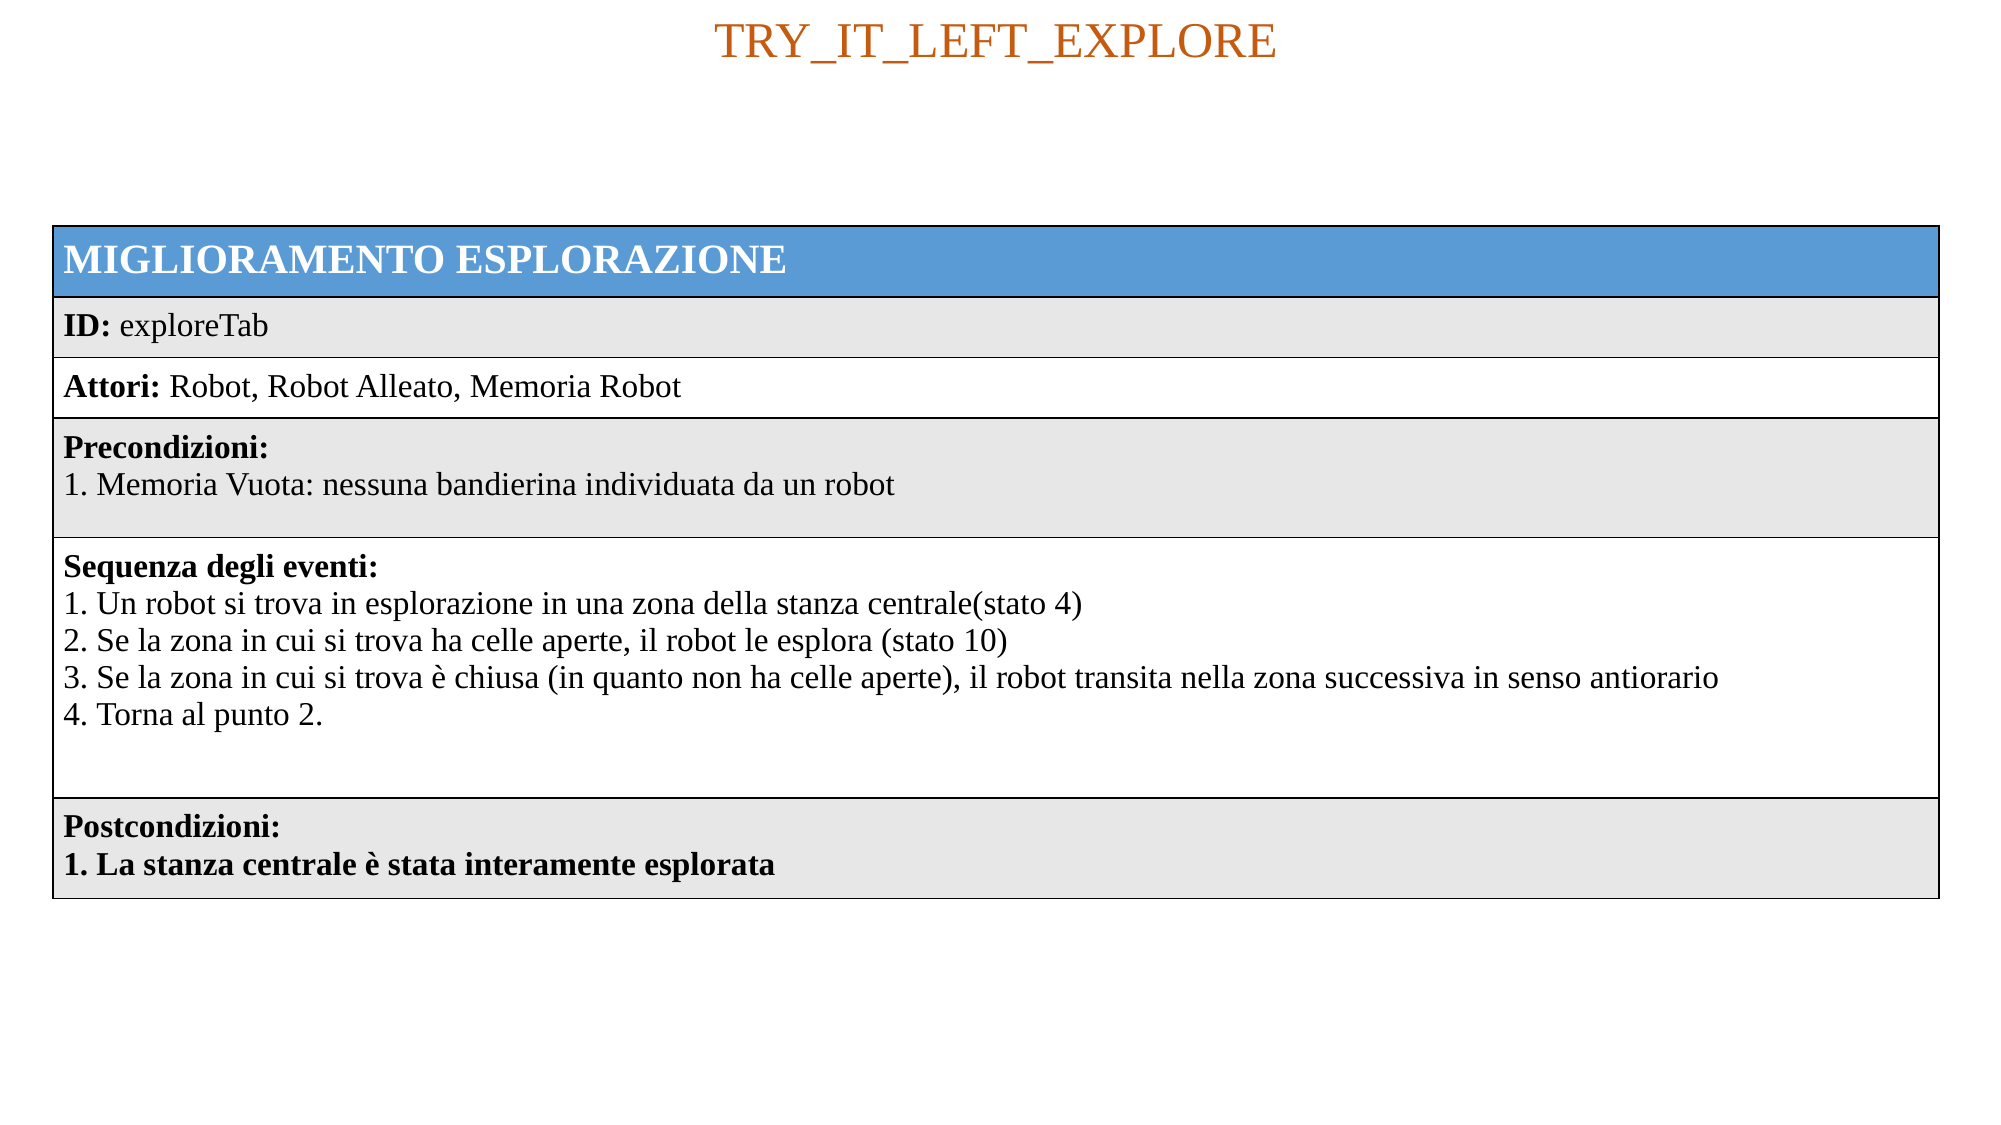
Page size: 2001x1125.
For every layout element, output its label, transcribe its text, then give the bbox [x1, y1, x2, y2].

table_cell ID: exploreTab [54, 298, 1938, 357]
table_header MIGLIORAMENTO ESPLORAZIONE [54, 227, 1938, 296]
table_cell Precondizioni: Memoria Vuota: nessuna bandierina individuata da un robot [54, 419, 1938, 537]
text_box TRY_IT_LEFT_EXPLORE [0, 0, 2000, 75]
table_cell Sequenza degli eventi: Un robot si trova in esplorazione in una zona della stanza centrale(stato 4) Se la zona in cui si trova ha celle aperte, il robot le esplora (stato 10) Se la zona in cui si trova è chiusa (in quanto non ha celle aperte), il robot transita nella zona successiva in senso antiorario Torna al punto 2. [54, 538, 1938, 797]
table_cell Postcondizioni: La stanza centrale è stata interamente esplorata [54, 799, 1938, 898]
table_cell Attori: Robot, Robot Alleato, Memoria Robot [54, 358, 1938, 417]
